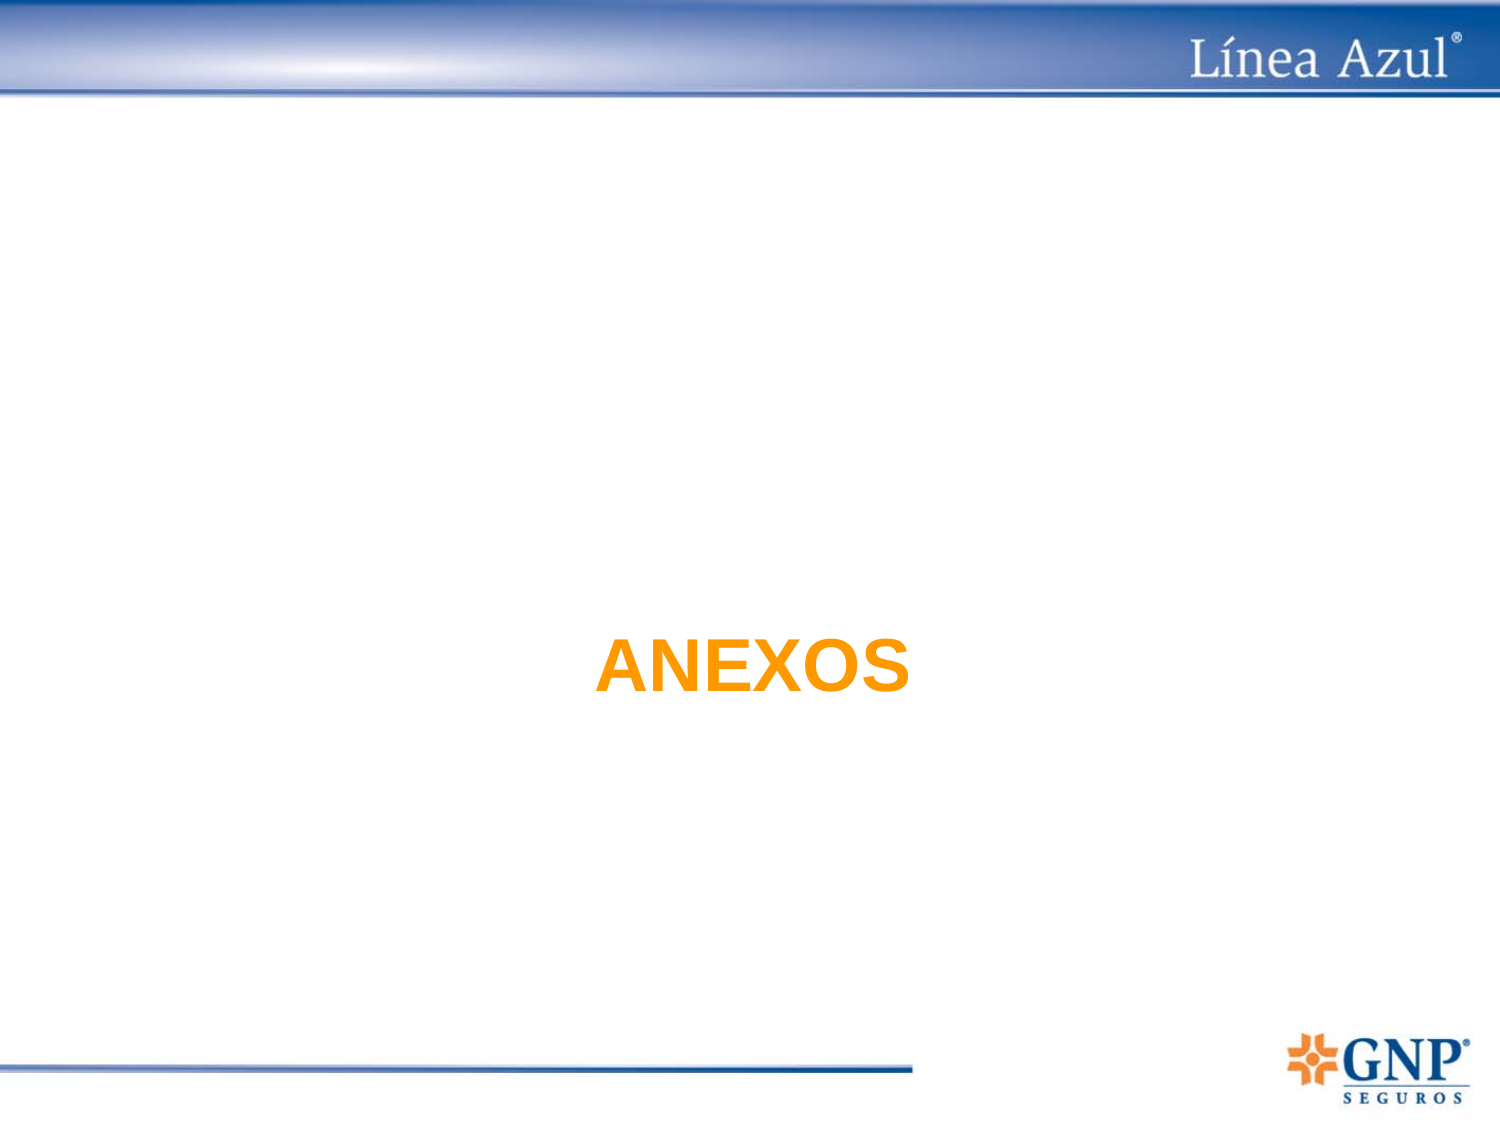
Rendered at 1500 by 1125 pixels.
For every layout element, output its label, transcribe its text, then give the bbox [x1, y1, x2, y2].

picture [0, 0, 1500, 1125]
text_box ANEXOS [64, 609, 1442, 715]
